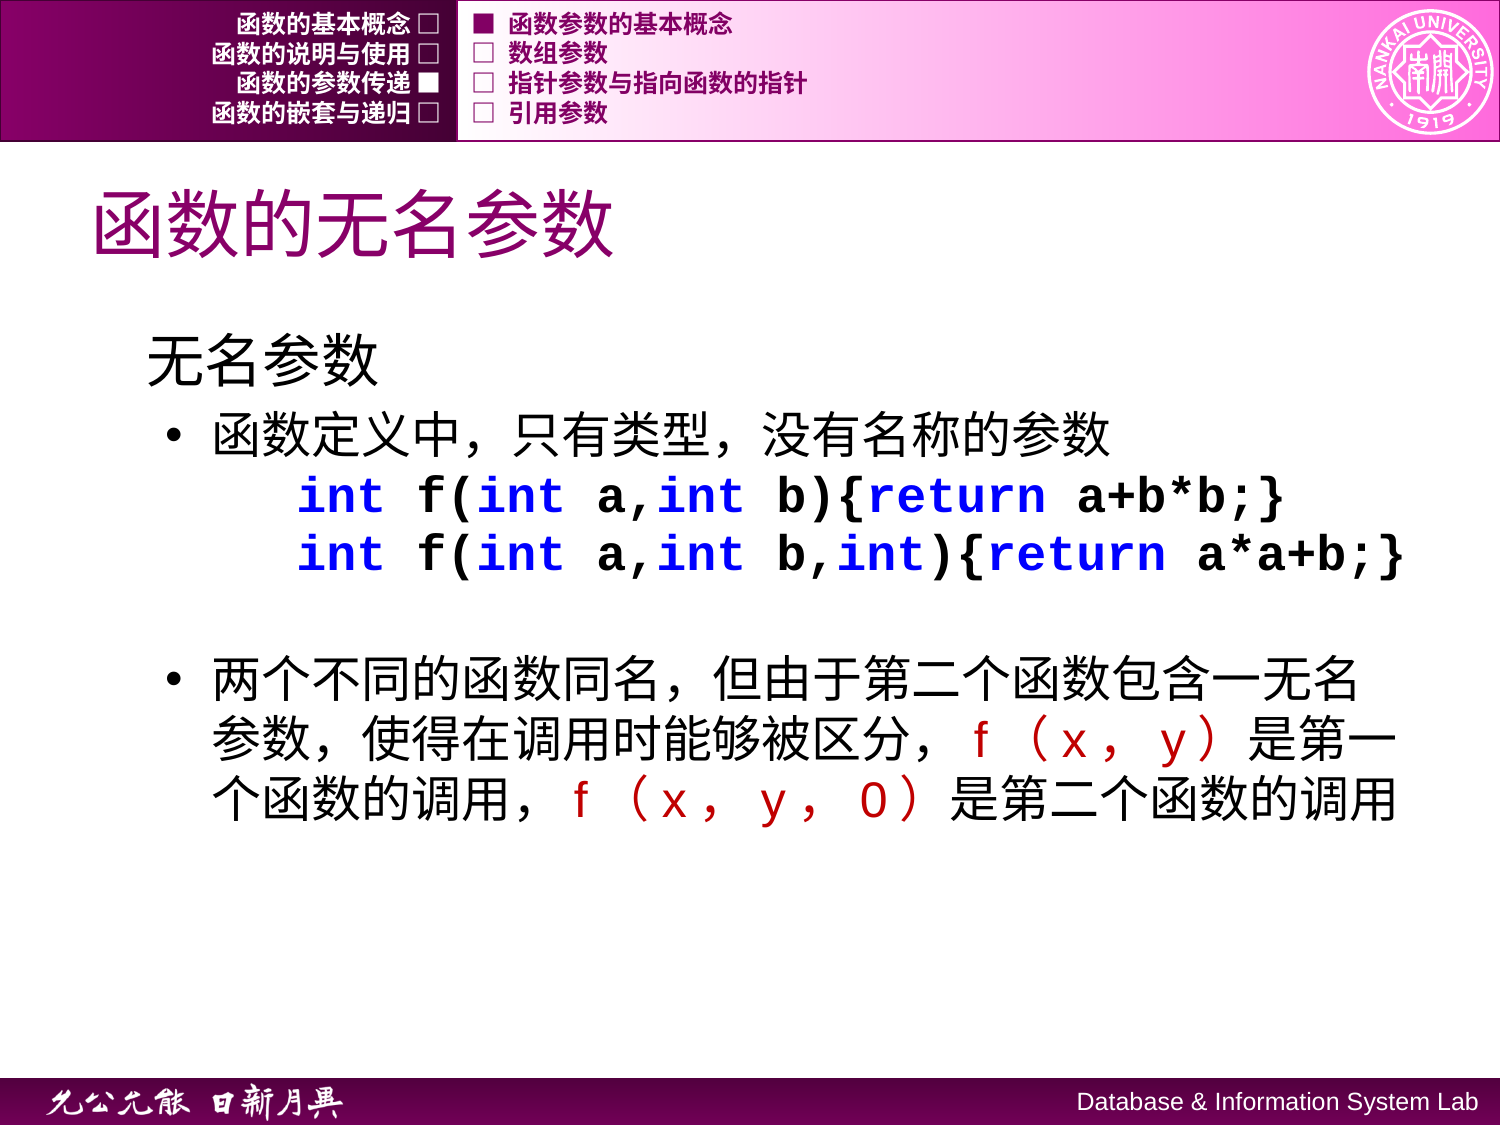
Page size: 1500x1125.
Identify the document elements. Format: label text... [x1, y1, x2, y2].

text_box 函数的基本概念 □ [0, 7, 455, 36]
text_box 函数的嵌套与递归 □ [0, 95, 455, 129]
title 函数的无名参数 [74, 163, 1426, 282]
text_box □ 指针参数与指向函数的指针 [455, 66, 1361, 95]
text_box 函数的参数传递 ■ [0, 66, 455, 95]
text_box 函数的说明与使用 □ [0, 36, 455, 66]
picture [35, 1081, 356, 1122]
text_box □ 数组参数 [455, 36, 1361, 66]
text_box ■ 函数参数的基本概念 [455, 7, 1361, 36]
text_box □ 引用参数 [455, 95, 1361, 129]
list 无名参数 函数定义中，只有类型，没有名称的参数 int f(int a,int b){return a+b*b;} int f(int a,int b,int){return a*a+b;} 两个不同的函数同名，但由于第二个函数包含一无名参数，使得在调用时能够被区分，f（x，y）是第一个函数的调用，f（x，y，0）是第二个函数的调用 [74, 316, 1426, 1055]
